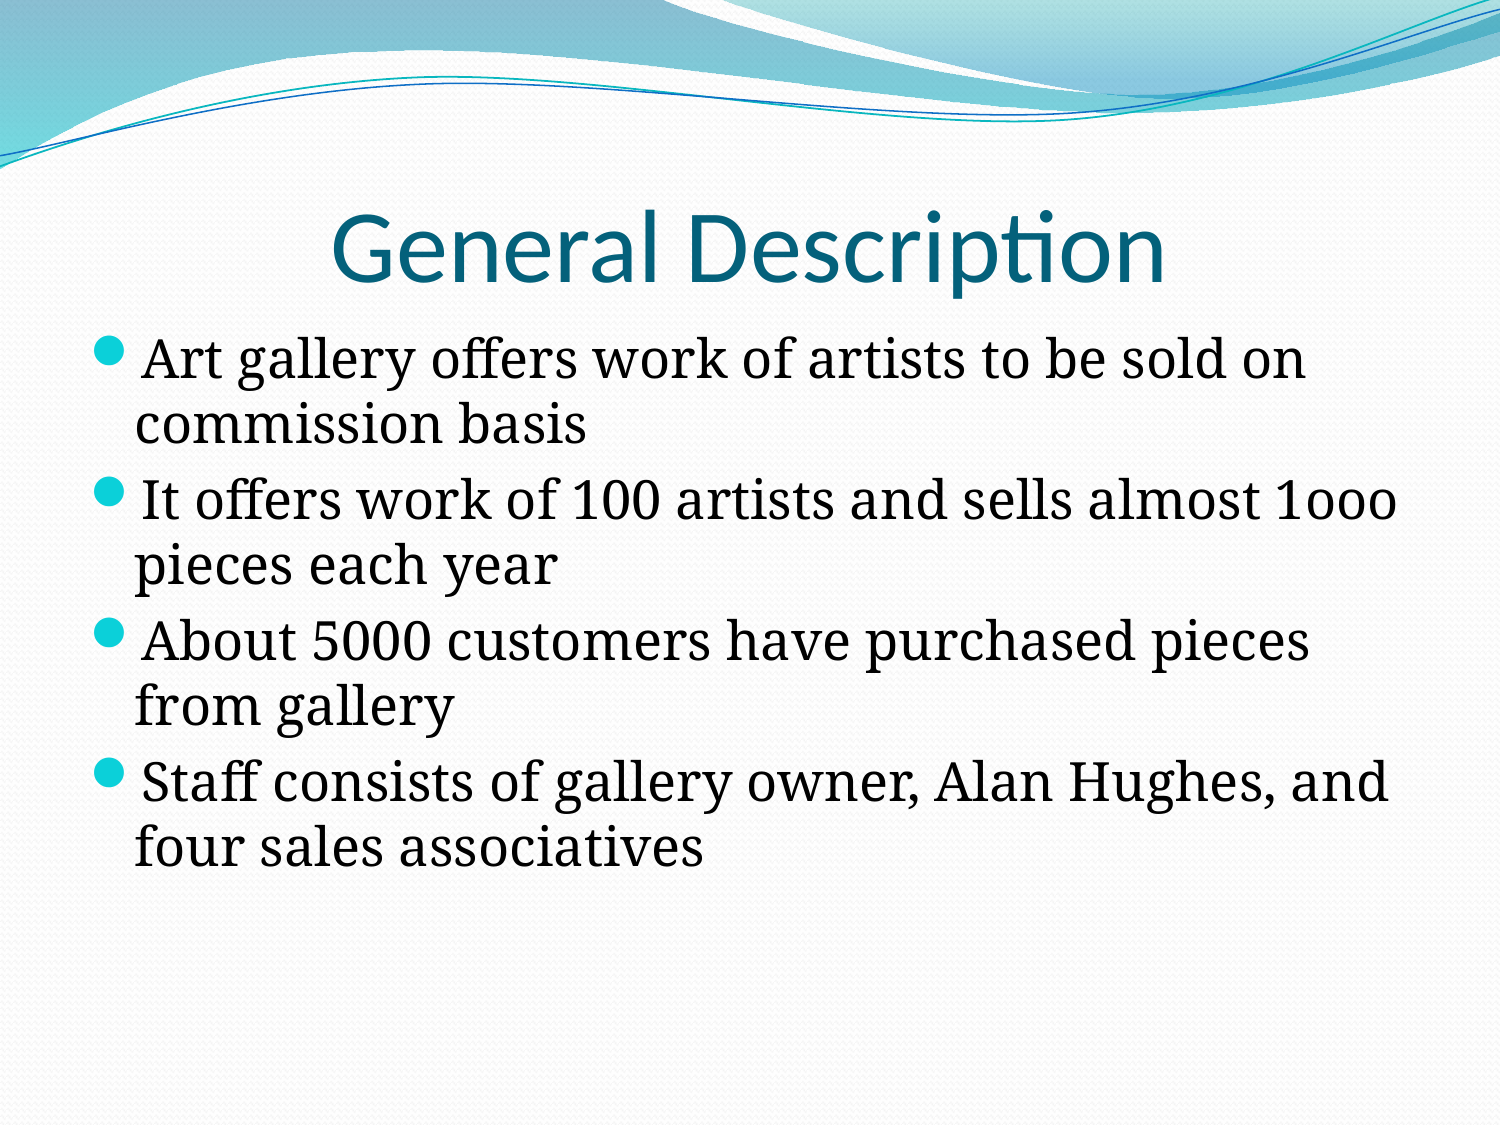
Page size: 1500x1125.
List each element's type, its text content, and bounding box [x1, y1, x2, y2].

title General Description [75, 115, 1425, 303]
list Art gallery offers work of artists to be sold on commission basis It offers work of 100 artists and sells almost 1ooo pieces each year About 5000 customers have purchased pieces from gallery Staff consists of gallery owner, Alan Hughes, and four sales associatives [75, 317, 1425, 1038]
